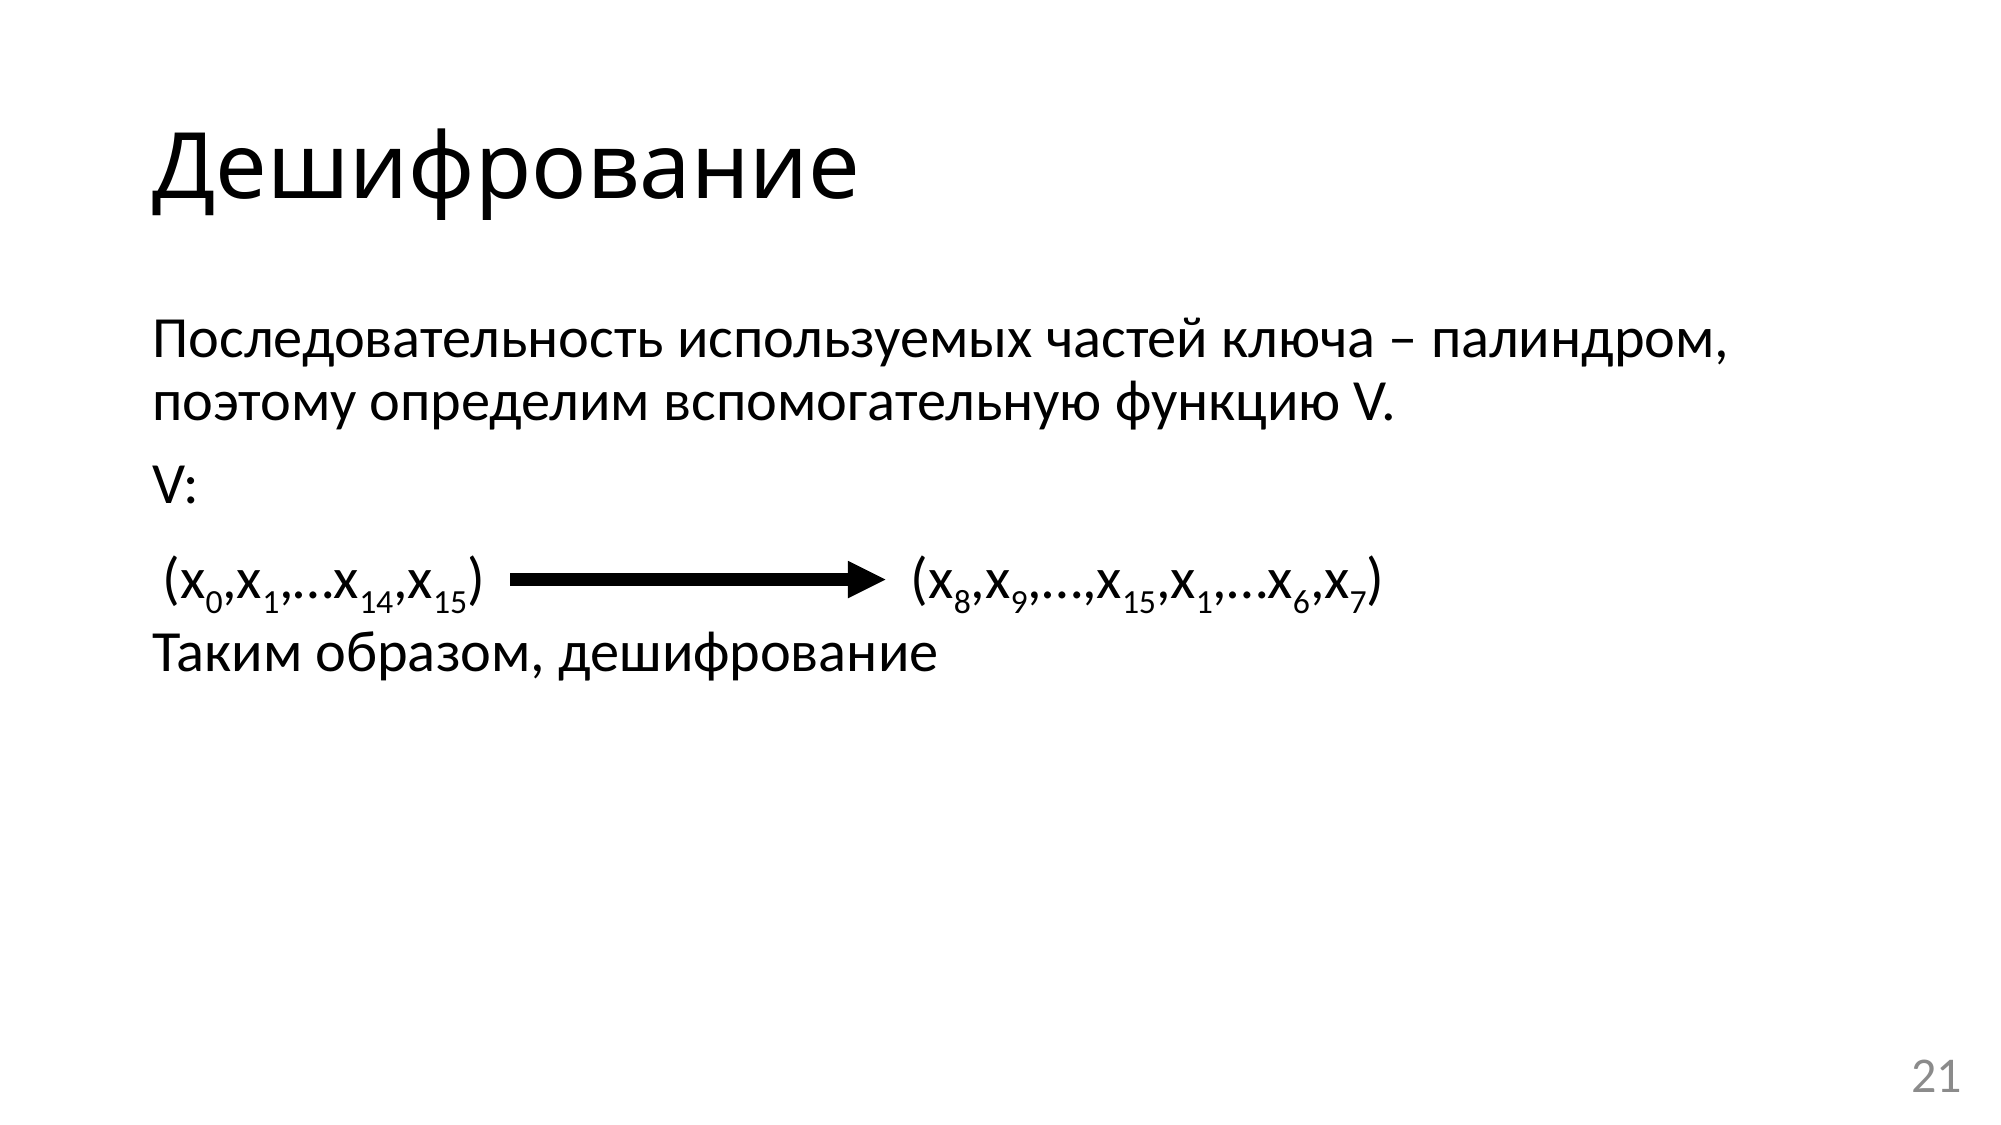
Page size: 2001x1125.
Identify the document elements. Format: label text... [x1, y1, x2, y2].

text_box (x8,x9,…,x15,x1,…x6,x7) [896, 533, 1400, 628]
slide_number 21 [1526, 1042, 1977, 1103]
title Дешифрование [137, 59, 1863, 278]
text_box (x0,x1,…x14,x15) [147, 533, 500, 628]
